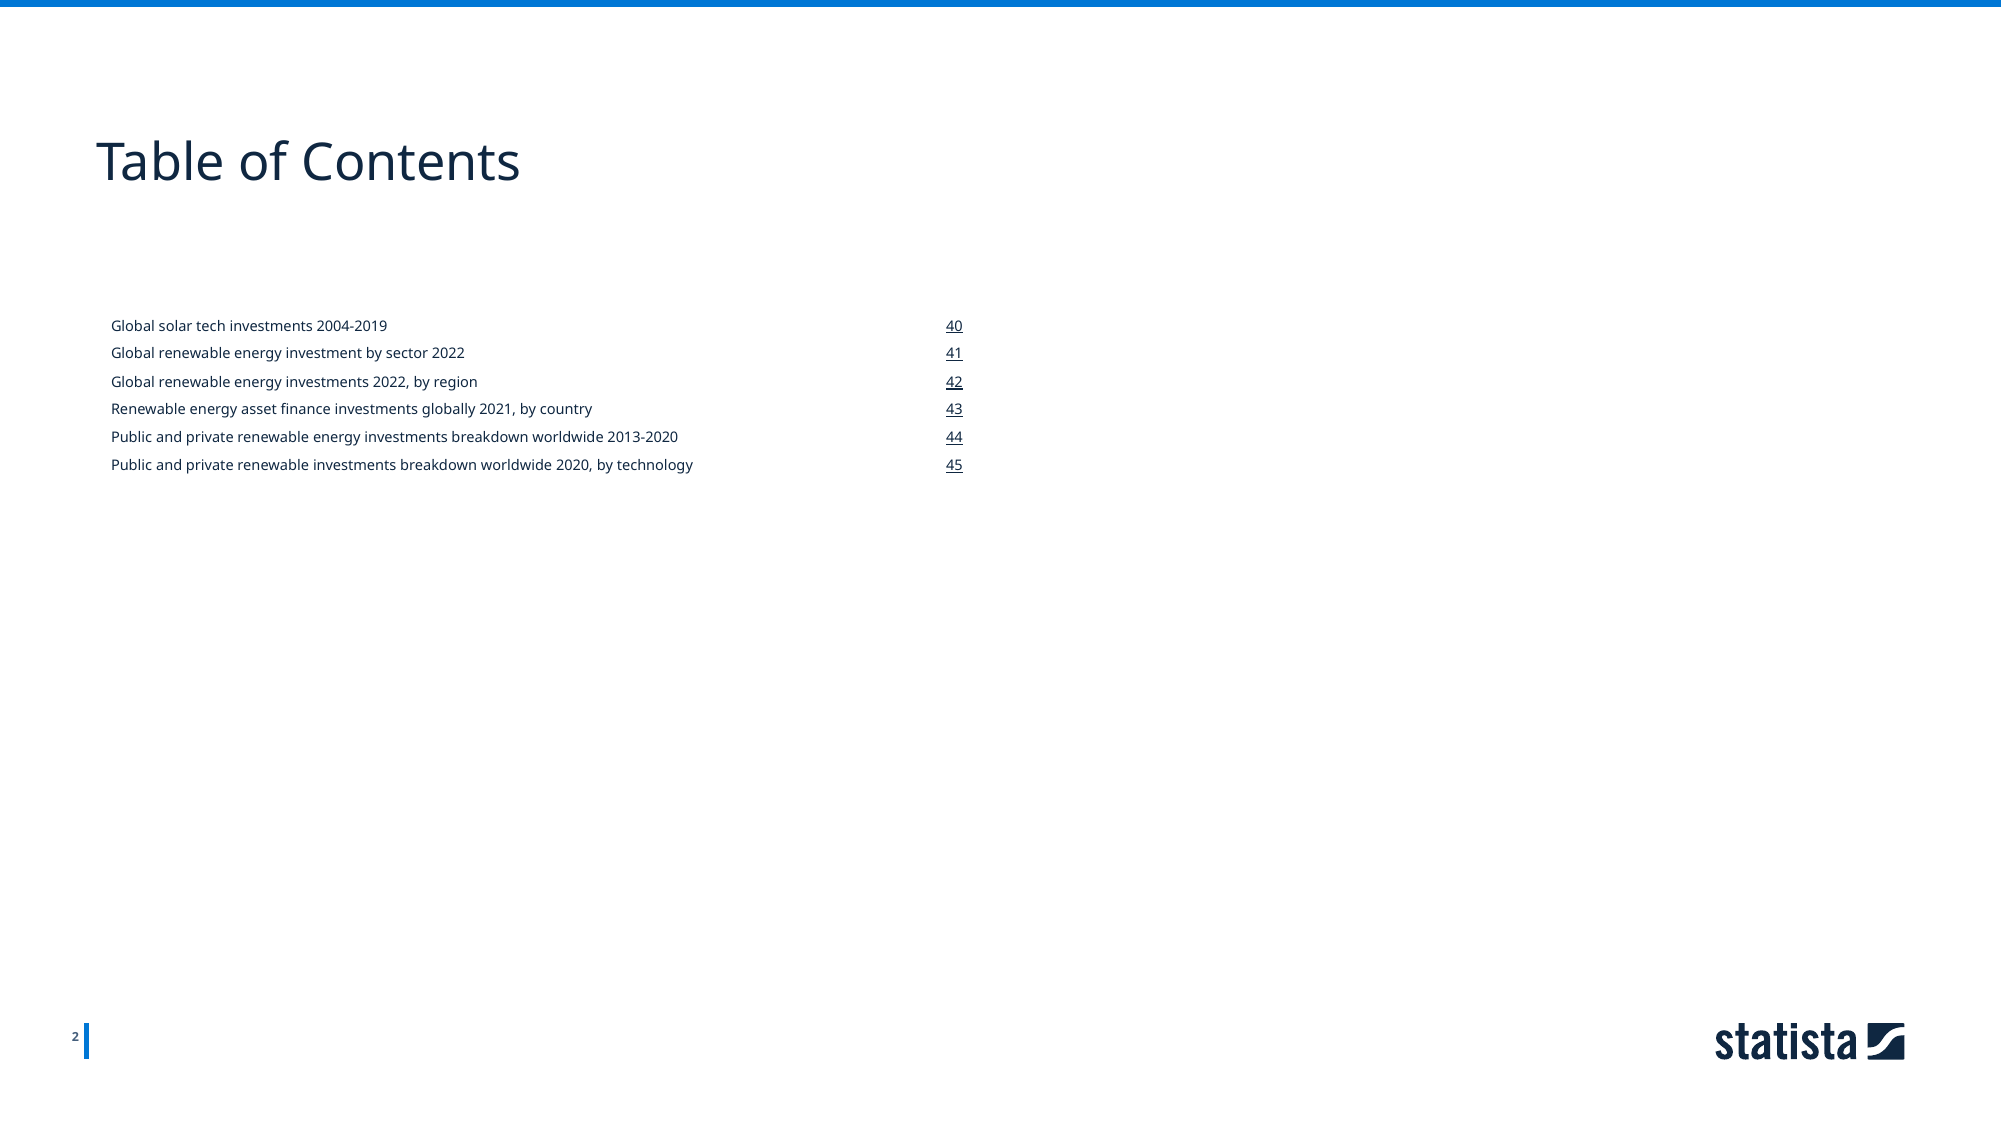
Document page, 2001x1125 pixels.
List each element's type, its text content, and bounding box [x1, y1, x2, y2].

text_box Global solar tech investments 2004-2019 [94, 307, 911, 335]
text_box Global renewable energy investments 2022, by region [94, 363, 911, 391]
text_box Table of Contents [79, 68, 1920, 200]
text_box Global renewable energy investment by sector 2022 [94, 335, 911, 363]
text_box 40 [911, 307, 979, 335]
text_box Renewable energy asset finance investments globally 2021, by country [94, 391, 911, 418]
text_box [1712, 1019, 1908, 1063]
text_box 44 [911, 418, 979, 446]
text_box 43 [911, 391, 979, 418]
text_box 45 [911, 446, 979, 490]
text_box 2 [0, 1019, 96, 1069]
text_box 41 [911, 335, 979, 363]
text_box Public and private renewable investments breakdown worldwide 2020, by technology [94, 446, 911, 490]
text_box Public and private renewable energy investments breakdown worldwide 2013-2020 [94, 418, 911, 446]
text_box 42 [911, 363, 979, 391]
text_box [0, 0, 2000, 10]
